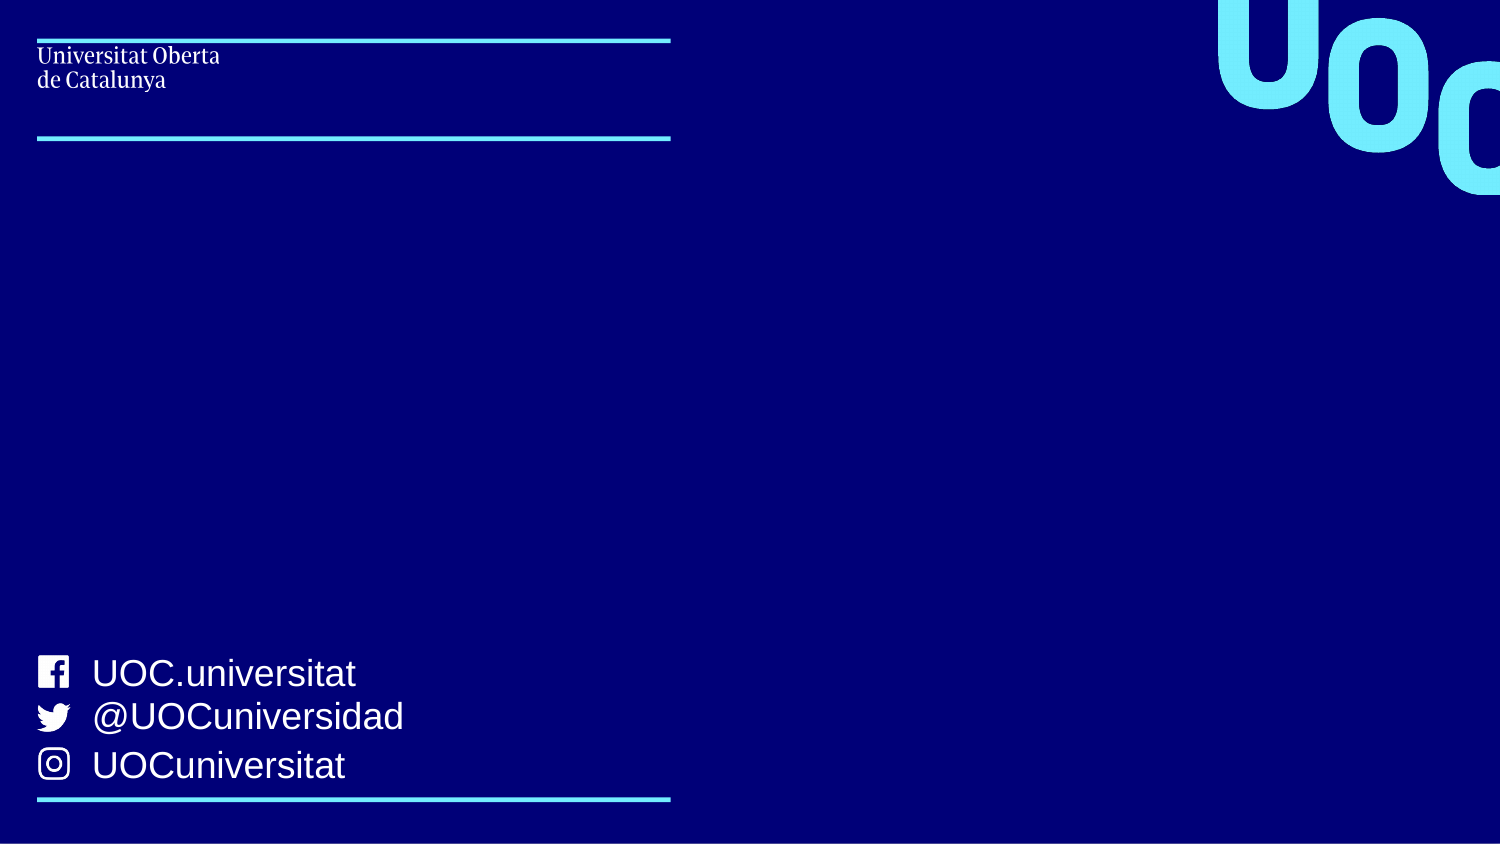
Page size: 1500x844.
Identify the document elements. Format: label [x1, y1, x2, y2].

picture [37, 46, 219, 92]
picture [1218, 0, 1500, 195]
picture [38, 655, 69, 688]
picture [38, 747, 70, 780]
picture [36, 703, 71, 732]
